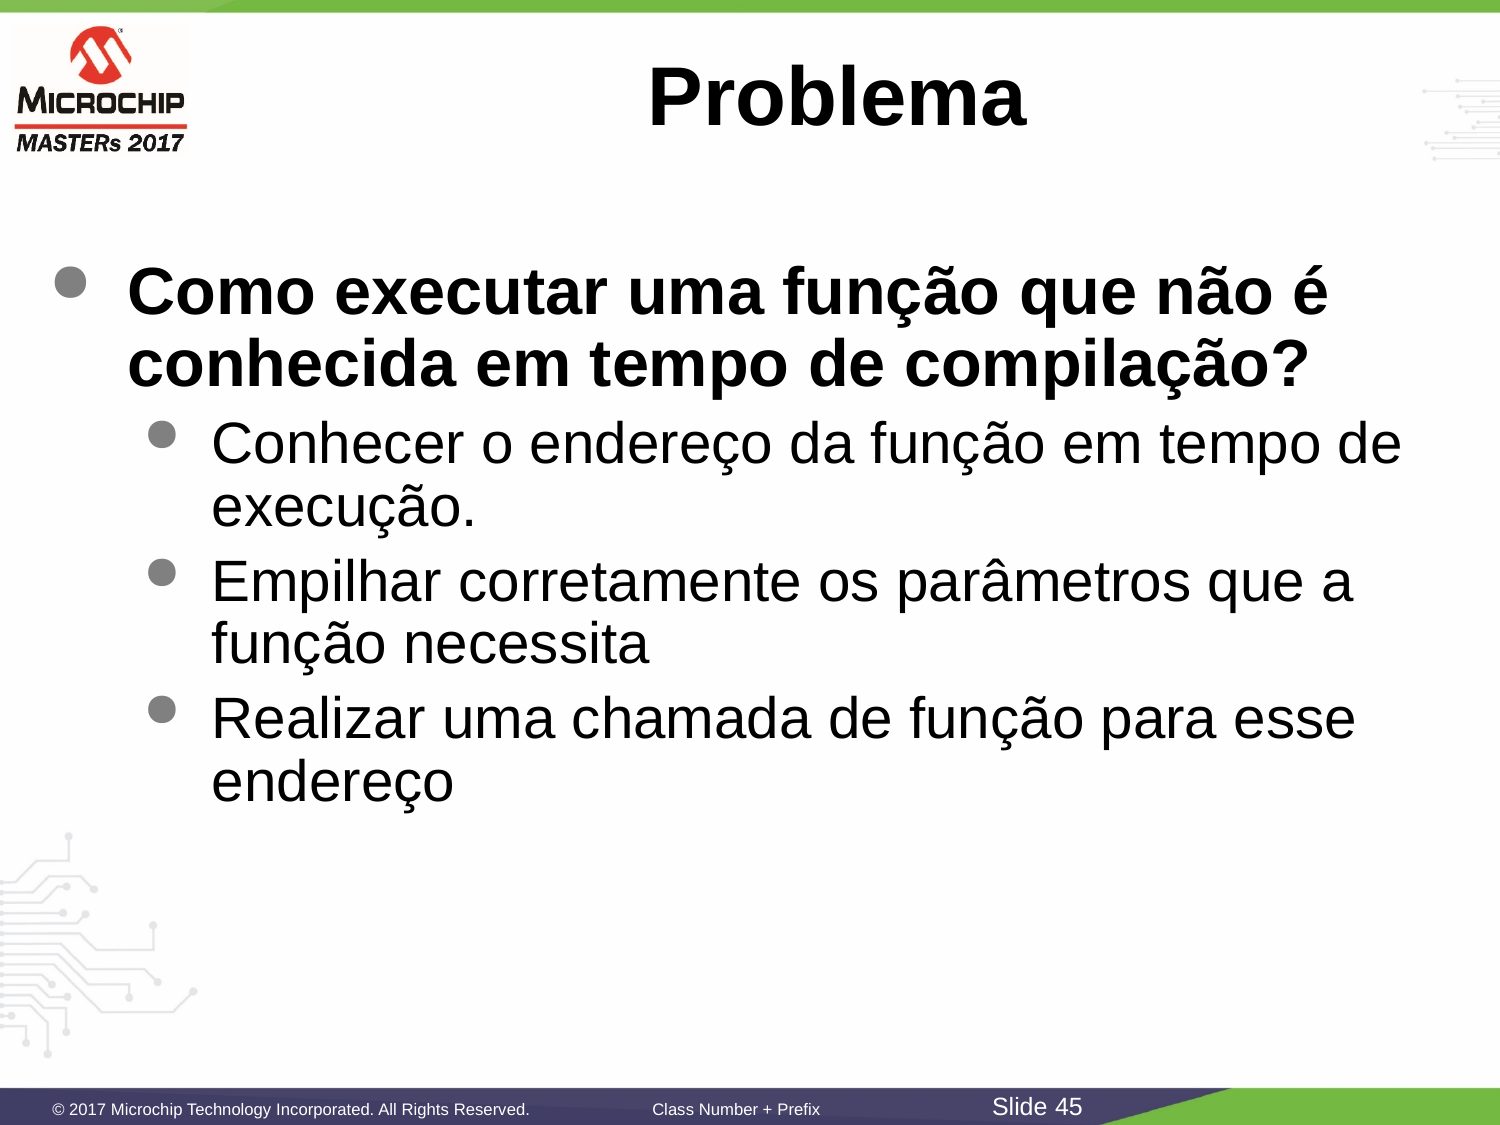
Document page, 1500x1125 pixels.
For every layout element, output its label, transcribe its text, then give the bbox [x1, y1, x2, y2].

title Problema [199, 49, 1476, 154]
picture [0, 0, 1500, 1125]
list Como executar uma função que não é conhecida em tempo de compilação? Conhecer o endereço da função em tempo de execução. Empilhar corretamente os parâmetros que a função necessita Realizar uma chamada de função para esse endereço [37, 249, 1476, 1063]
